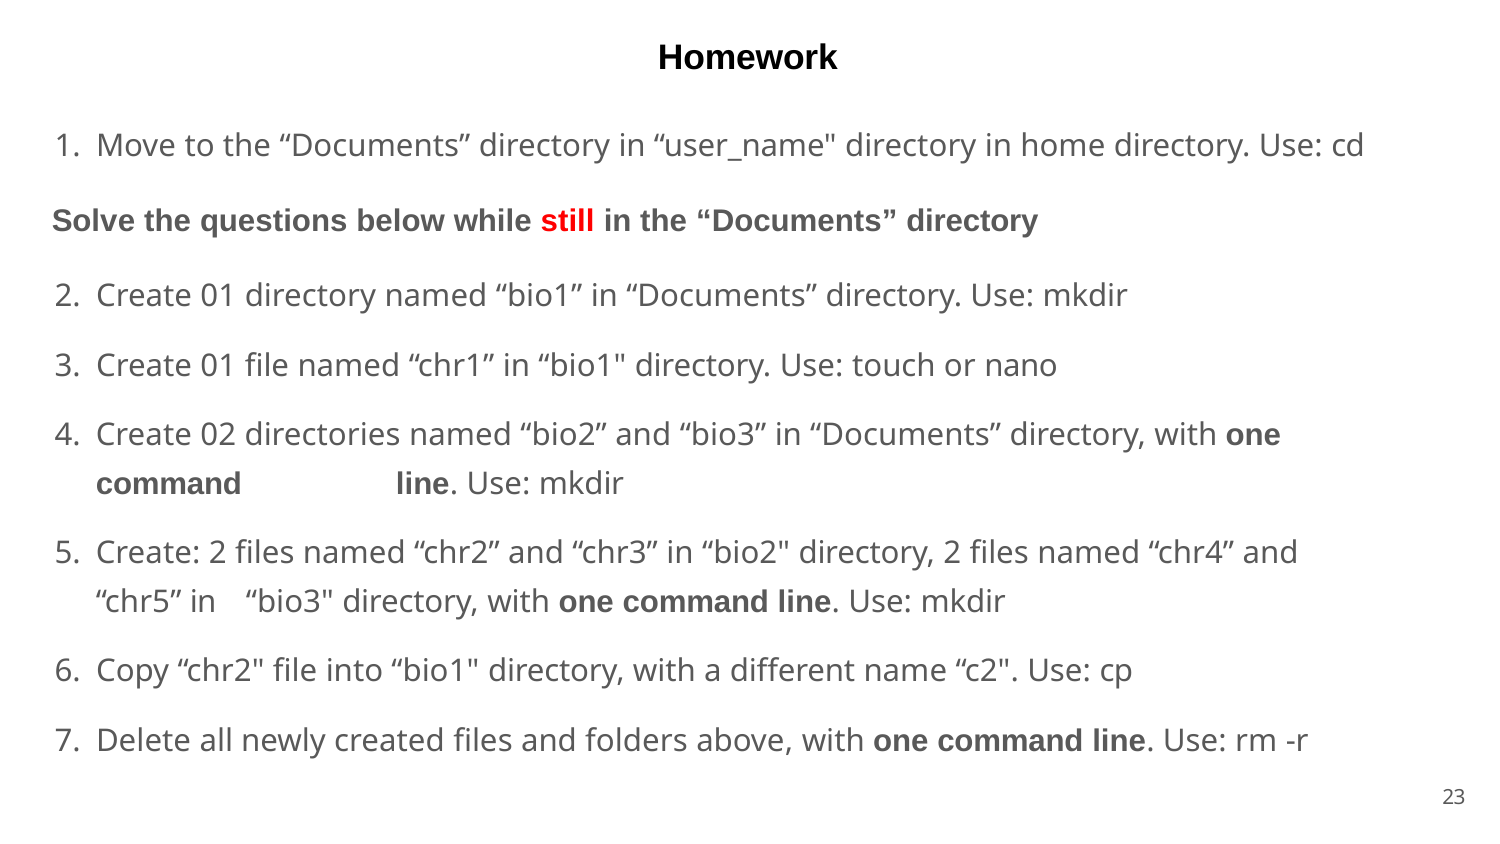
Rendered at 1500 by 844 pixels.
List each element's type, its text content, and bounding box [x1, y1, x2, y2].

title Homework [32, 16, 1460, 176]
text_box 23 [1440, 781, 1468, 809]
text_box Move to the “Documents” directory in “user_name" directory in home directory. Use: cd Solve the questions below while still in the “Documents” directory Create 01 directory named “bio1” in “Documents” directory. Use: mkdir Create 01 file named “chr1” in “bio1" directory. Use: touch or nano Create 02 directories named “bio2” and “bio3” in “Documents” directory, with one command line. Use: mkdir Create: 2 files named “chr2” and “chr3” in “bio2" directory, 2 files named “chr4” and “chr5” in “bio3" directory, with one command line. Use: mkdir Copy “chr2" file into “bio1" directory, with a different name “c2". Use: cp Delete all newly created files and folders above, with one command line. Use: rm -r [49, 122, 1371, 758]
